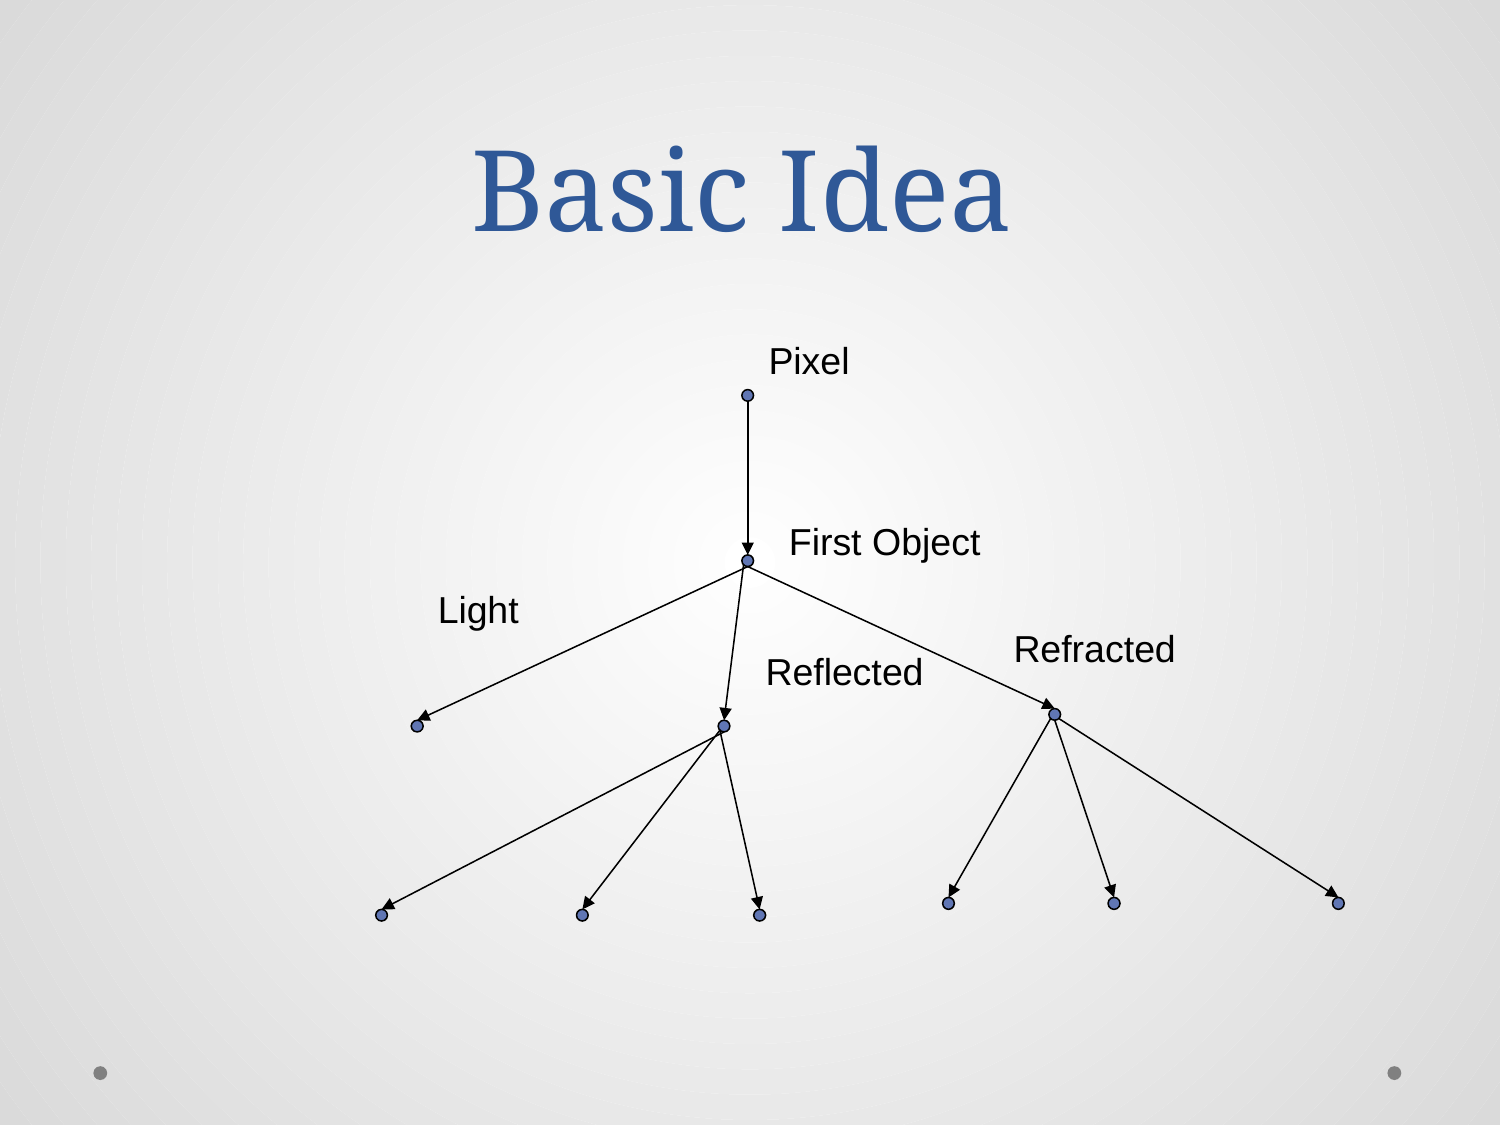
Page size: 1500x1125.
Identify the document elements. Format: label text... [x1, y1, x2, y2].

text_box [942, 901, 953, 910]
text_box Pixel [753, 329, 865, 390]
text_box [1053, 710, 1061, 717]
text_box Refracted [1060, 617, 1191, 677]
text_box [754, 910, 766, 922]
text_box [1058, 718, 1339, 898]
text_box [747, 566, 1056, 709]
text_box First Object [774, 510, 996, 565]
text_box [375, 911, 387, 922]
text_box [577, 918, 587, 922]
text_box [1333, 899, 1345, 910]
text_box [416, 566, 720, 721]
text_box [411, 723, 417, 730]
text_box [719, 729, 760, 910]
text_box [723, 564, 744, 721]
title Basic Idea [66, 0, 1417, 262]
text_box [381, 731, 579, 910]
text_box [741, 389, 754, 402]
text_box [582, 729, 718, 910]
text_box [741, 556, 754, 565]
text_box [948, 718, 1052, 898]
